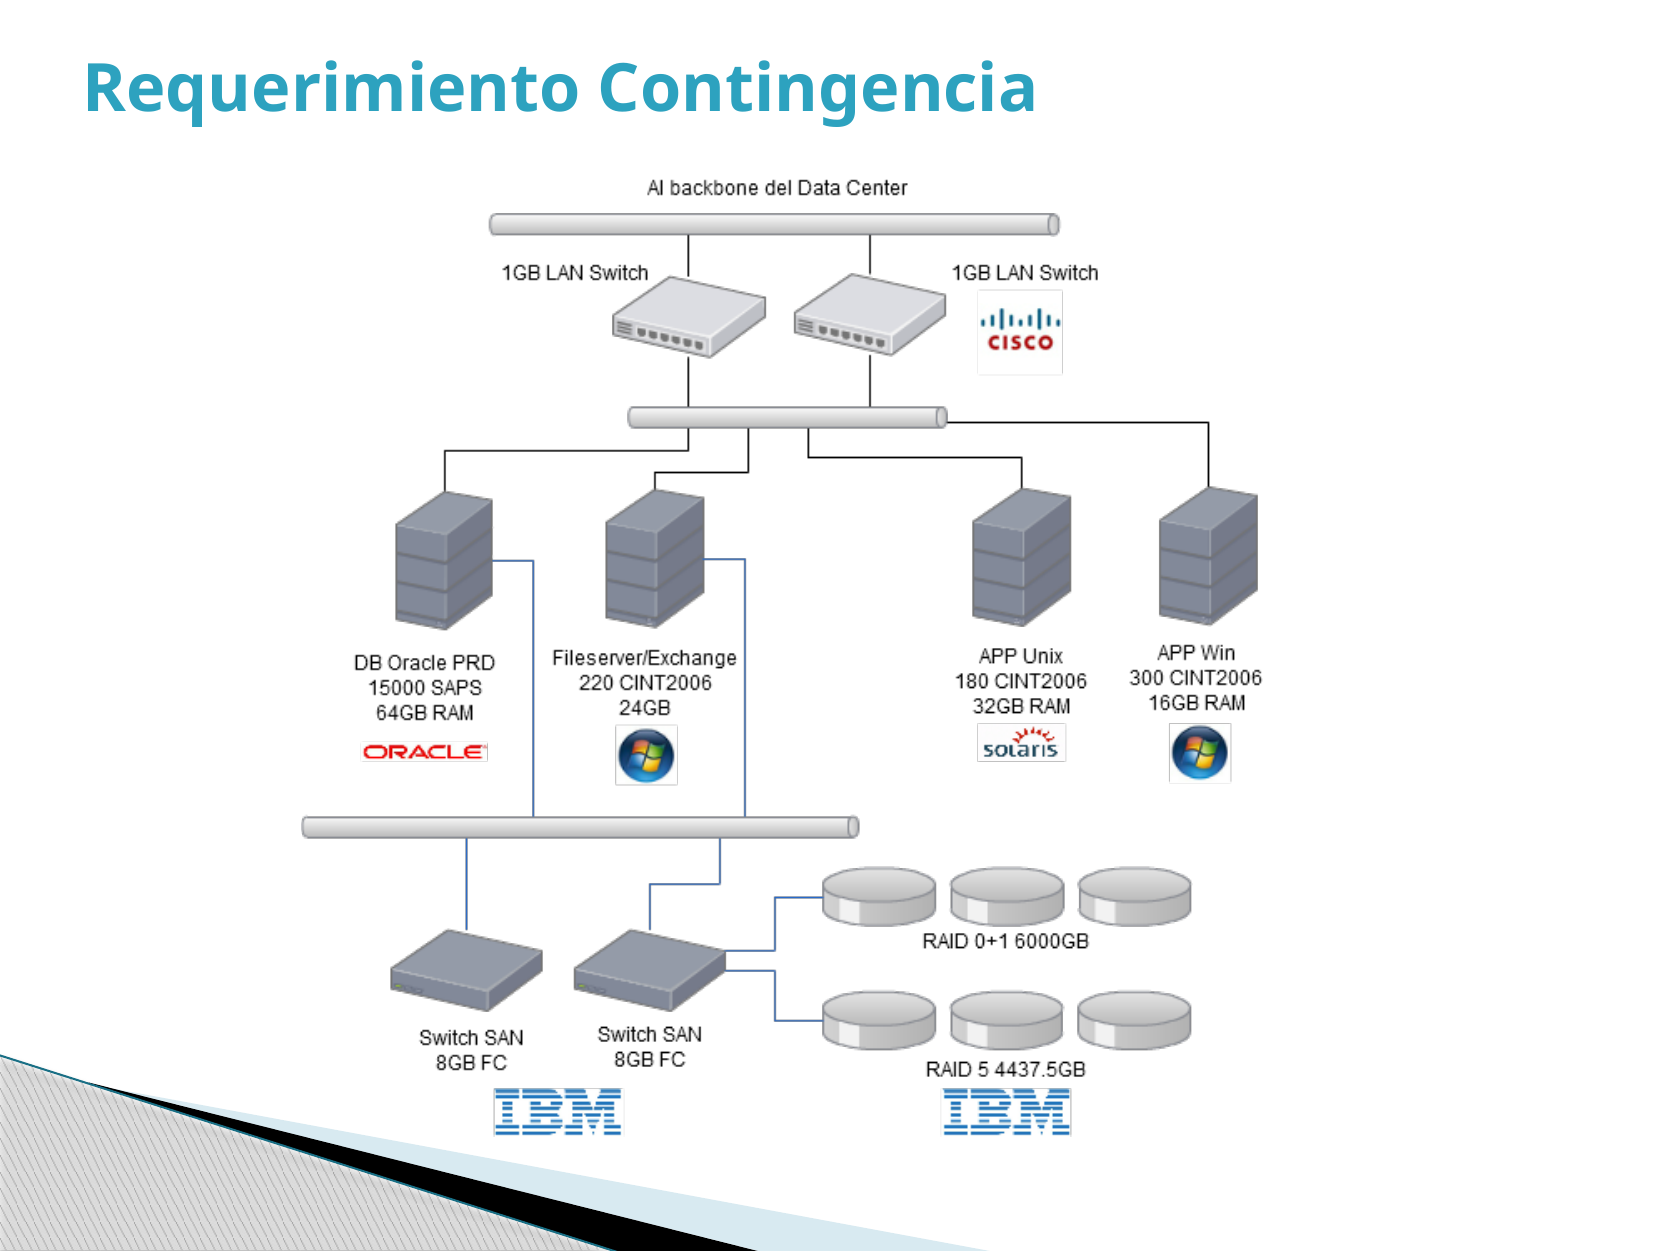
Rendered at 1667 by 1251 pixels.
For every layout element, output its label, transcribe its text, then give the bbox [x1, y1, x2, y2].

picture [301, 172, 1304, 1138]
text_box Requerimiento Contingencia [65, 0, 1189, 171]
